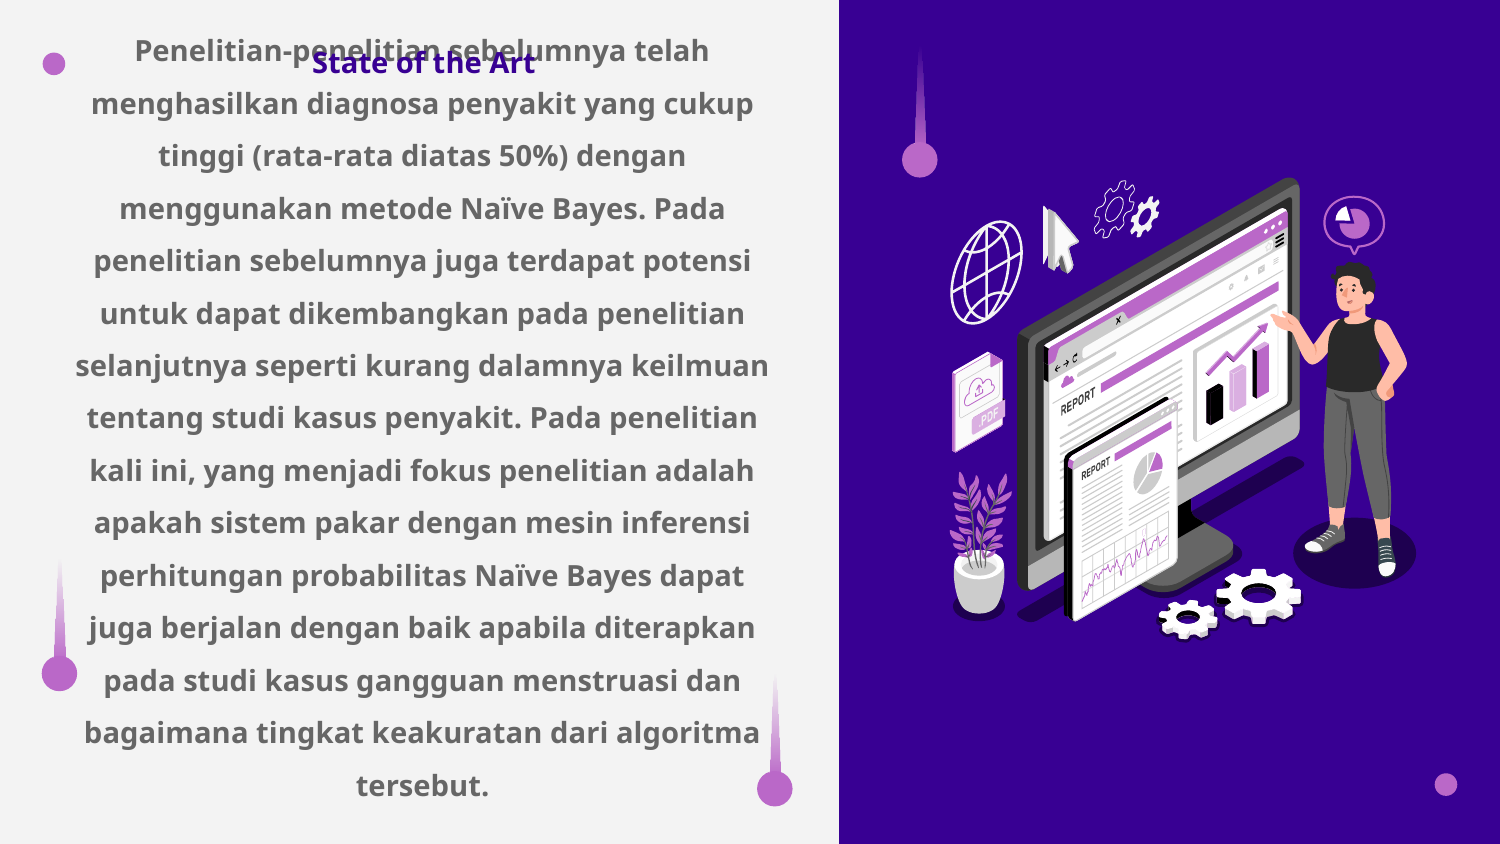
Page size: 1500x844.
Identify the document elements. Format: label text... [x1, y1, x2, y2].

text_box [949, 177, 1417, 643]
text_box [756, 647, 793, 807]
title Penelitian-penelitian sebelumnya telah menghasilkan diagnosa penyakit yang cukup tinggi (rata-rata diatas 50%) dengan menggunakan metode Naïve Bayes. Pada penelitian sebelumnya juga terdapat potensi untuk dapat dikembangkan pada penelitian selanjutnya seperti kurang dalamnya keilmuan tentang studi kasus penyakit. Pada penelitian kali ini, yang menjadi fokus penelitian adalah apakah sistem pakar dengan mesin inferensi perhitungan probabilitas Naïve Bayes dapat juga berjalan dengan baik apabila diterapkan pada studi kasus gangguan menstruasi dan bagaimana tingkat keakuratan dari algoritma tersebut. [56, 110, 790, 817]
title State of the Art [114, 35, 734, 89]
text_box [901, 18, 938, 178]
